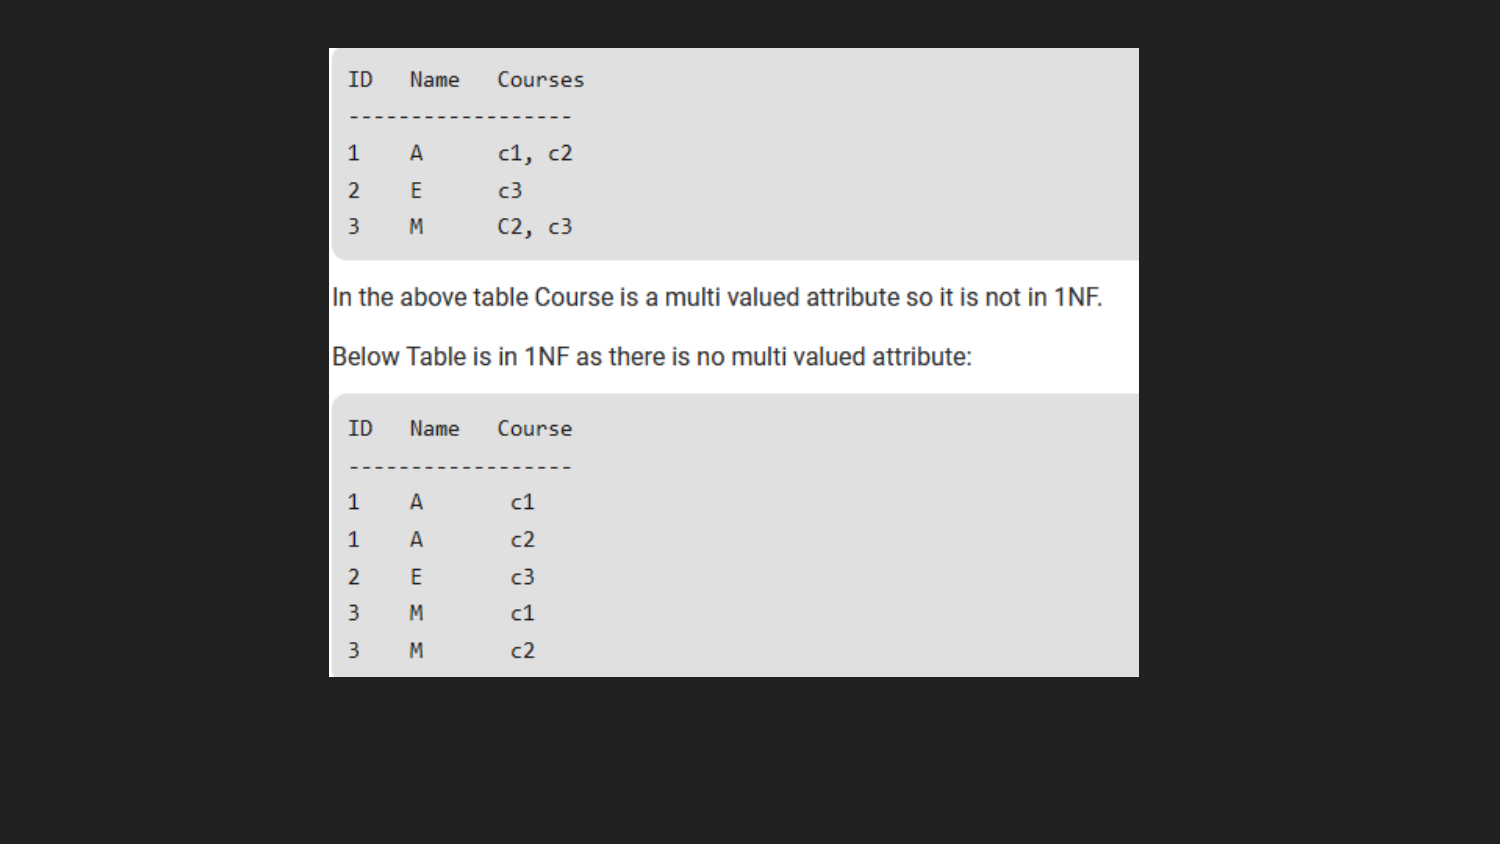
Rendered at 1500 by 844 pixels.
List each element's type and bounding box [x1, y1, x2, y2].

picture [329, 48, 1140, 677]
